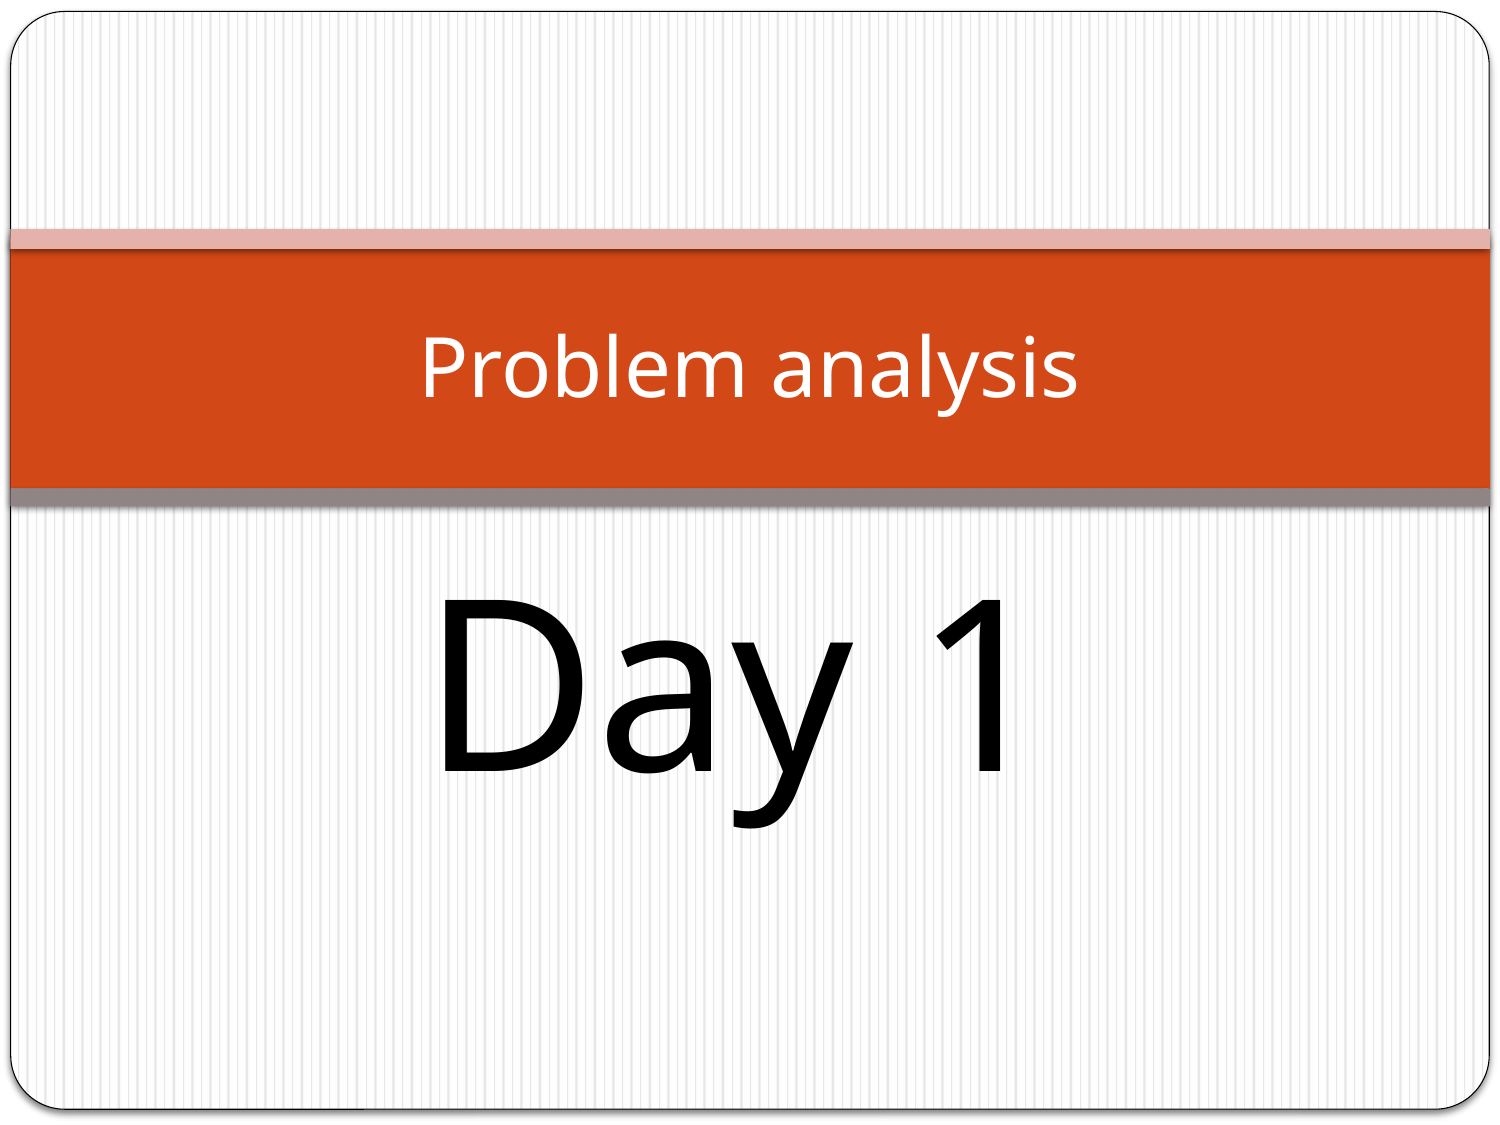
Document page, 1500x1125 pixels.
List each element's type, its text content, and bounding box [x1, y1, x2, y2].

title Problem analysis [75, 247, 1425, 489]
subtitle Day 1 [212, 525, 1263, 788]
